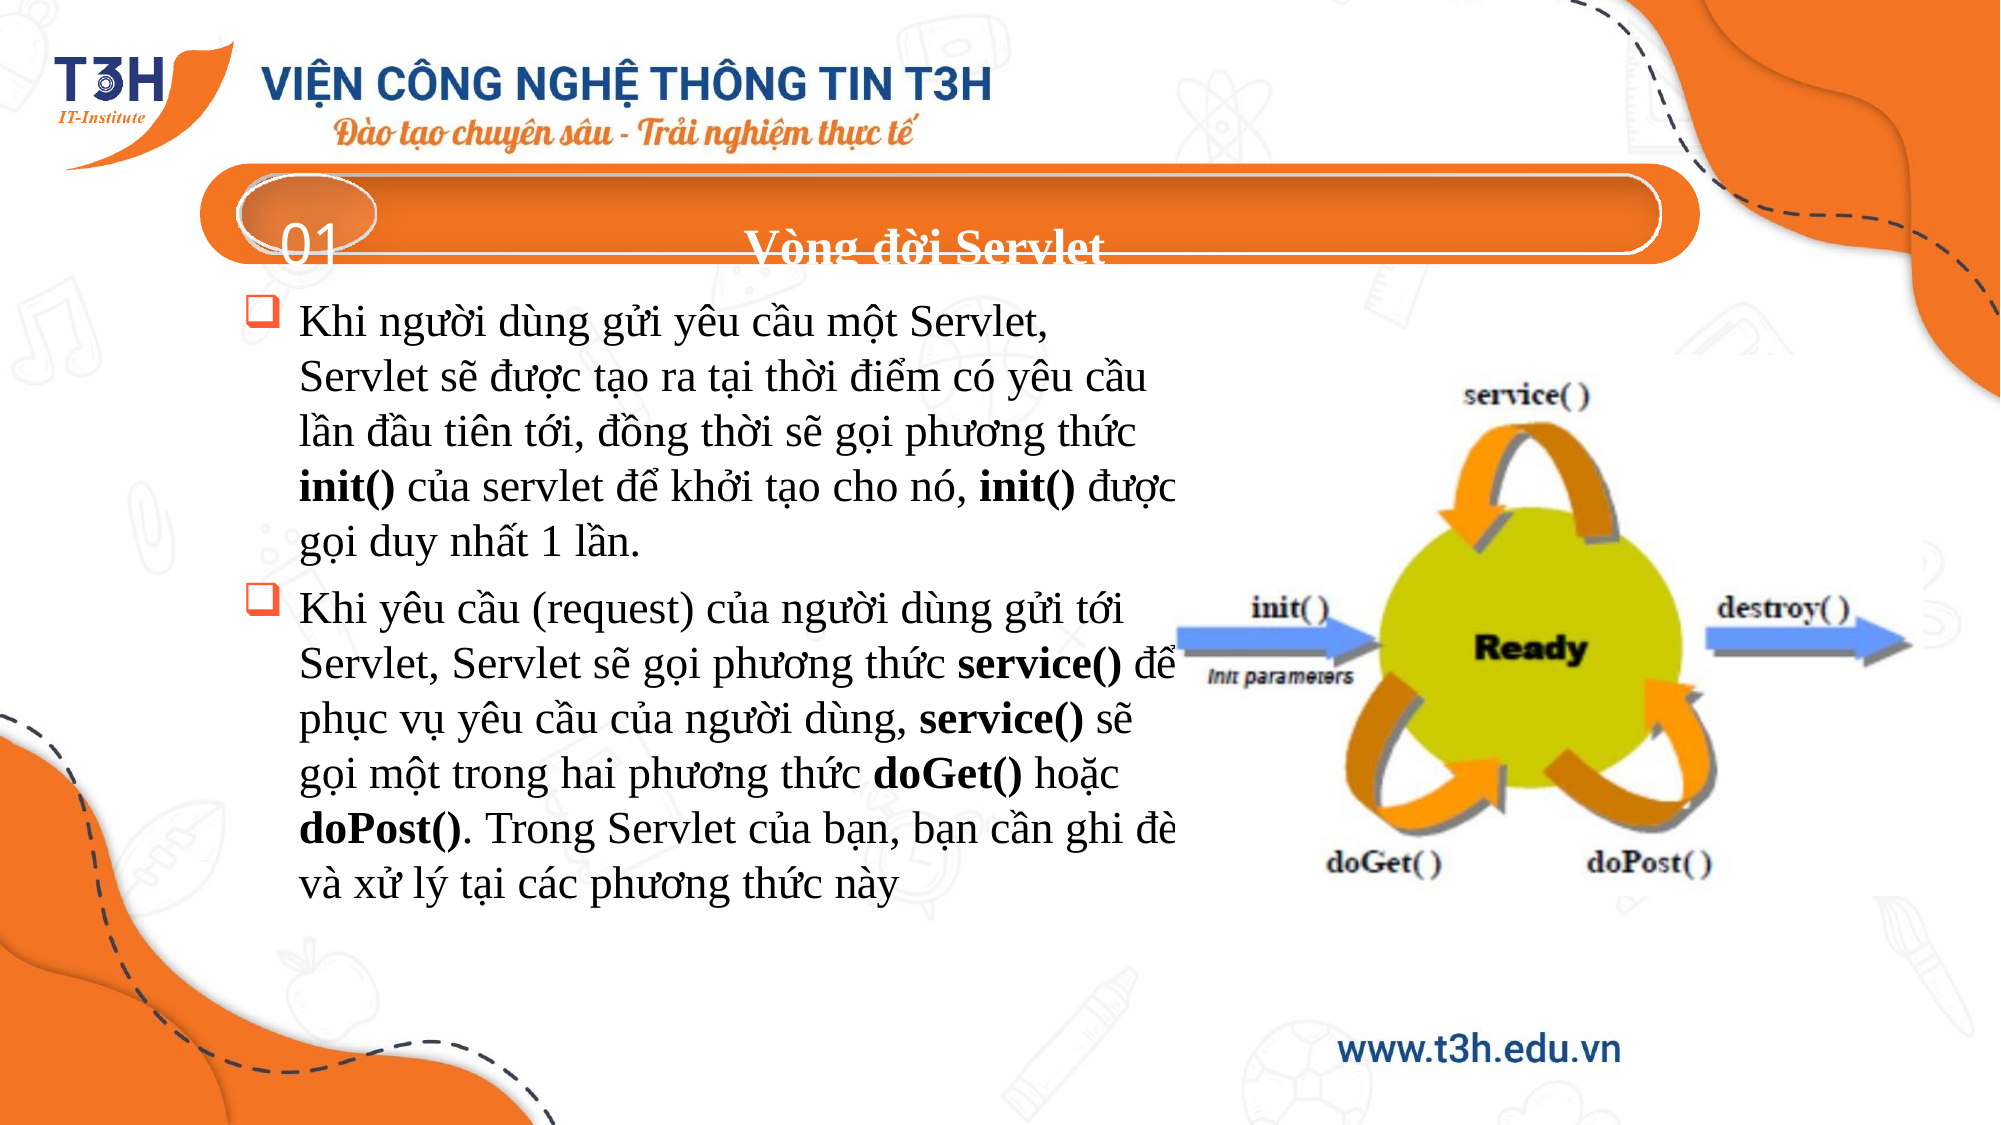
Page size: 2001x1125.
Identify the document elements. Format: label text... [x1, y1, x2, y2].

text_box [49, 37, 1701, 330]
picture [0, 0, 2000, 1125]
text_box Khi người dùng gửi yêu cầu một Servlet, Servlet sẽ được tạo ra tại thời điểm có yêu cầu lần đầu tiên tới, đồng thời sẽ gọi phương thức init() của servlet để khởi tạo cho nó, init() được gọi duy nhất 1 lần. Khi yêu cầu (request) của người dùng gửi tới Servlet, Servlet sẽ gọi phương thức service() để phục vụ yêu cầu của người dùng, service() sẽ gọi một trong hai phương thức doGet() hoặc doPost(). Trong Servlet của bạn, bạn cần ghi đè và xử lý tại các phương thức này [240, 341, 1182, 908]
